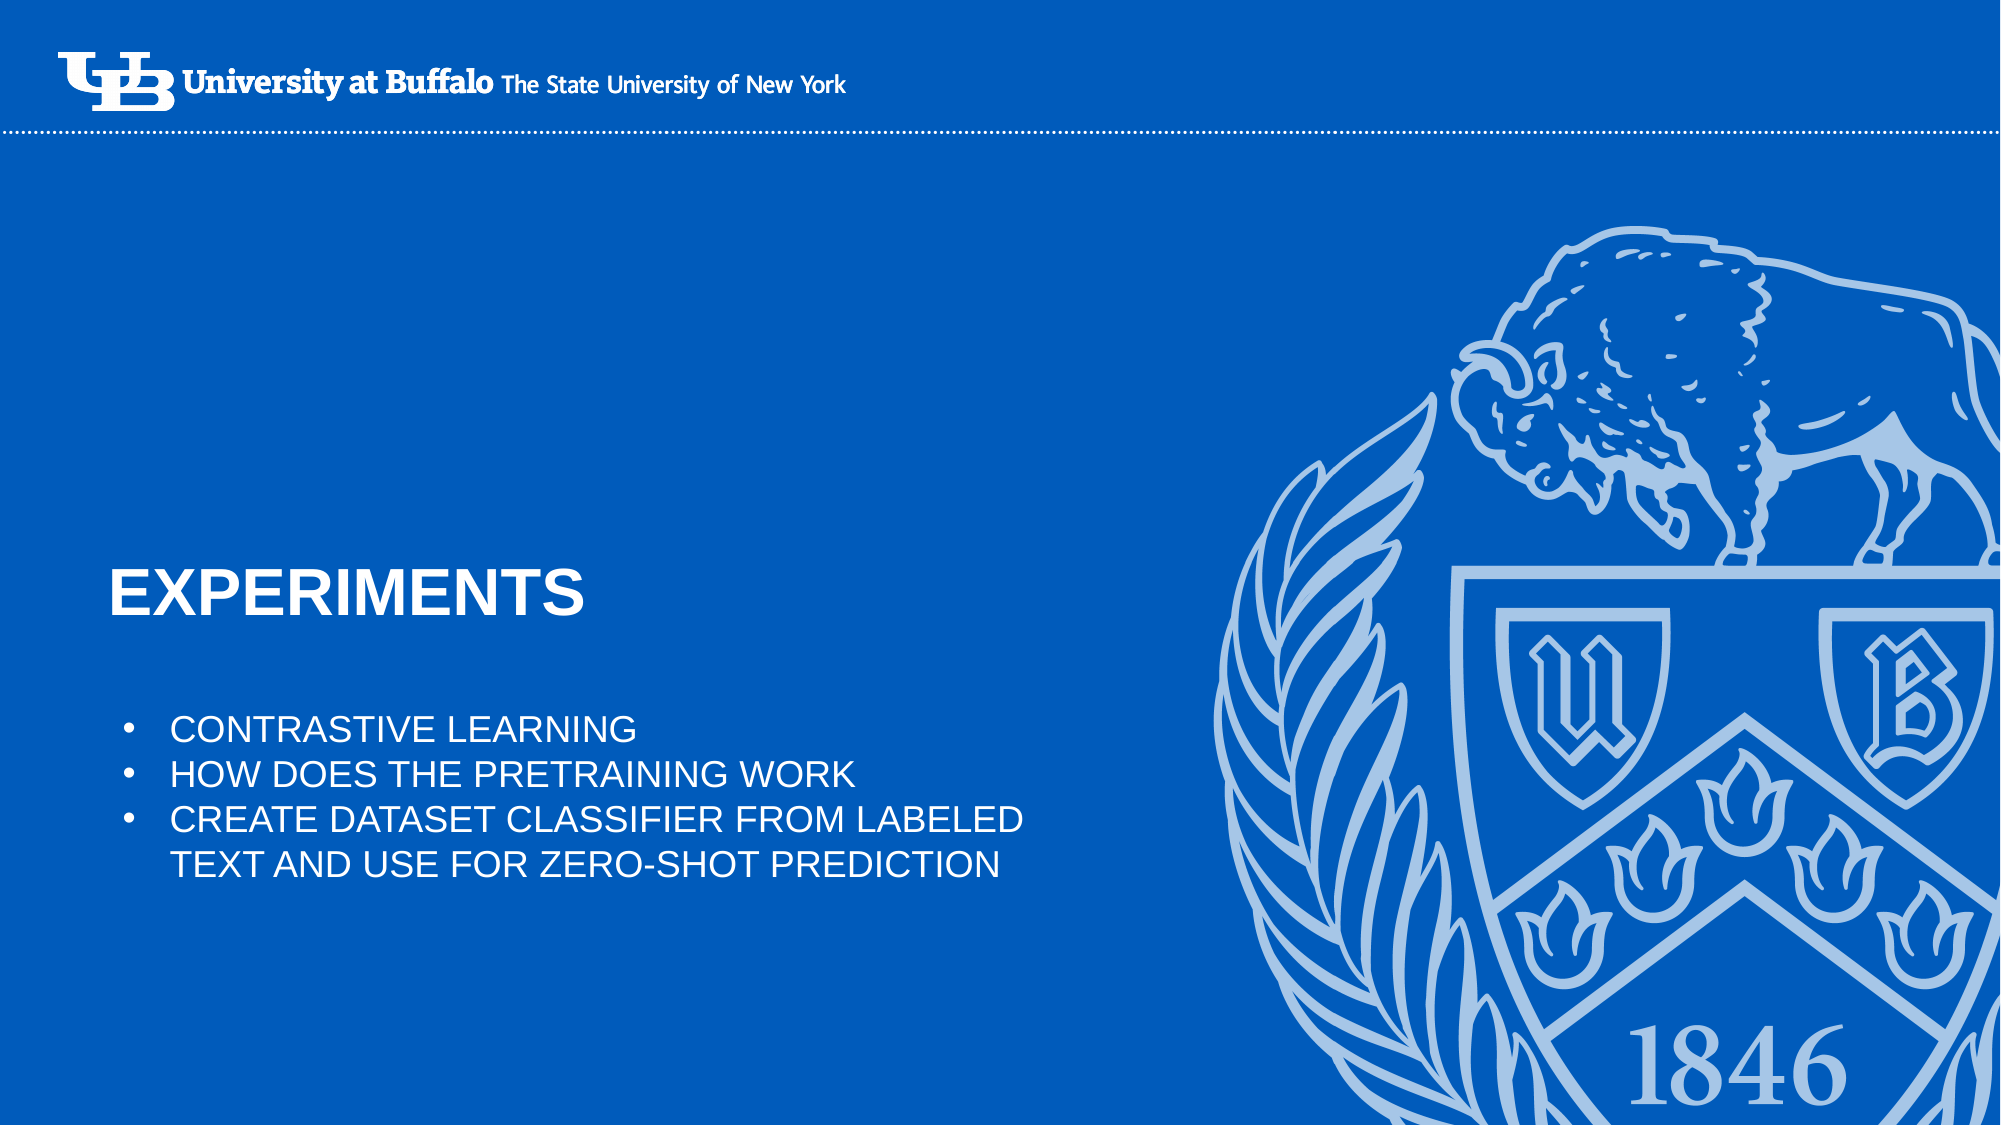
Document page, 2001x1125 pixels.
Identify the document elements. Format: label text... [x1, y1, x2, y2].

picture [0, 0, 2001, 1125]
text_box CONTRASTIVE LEARNING HOW DOES THE PRETRAINING WORK CREATE DATASET CLASSIFIER FROM LABELED TEXT AND USE FOR ZERO-SHOT PREDICTION [108, 697, 1054, 893]
title EXPERIMENTS [108, 244, 1197, 637]
